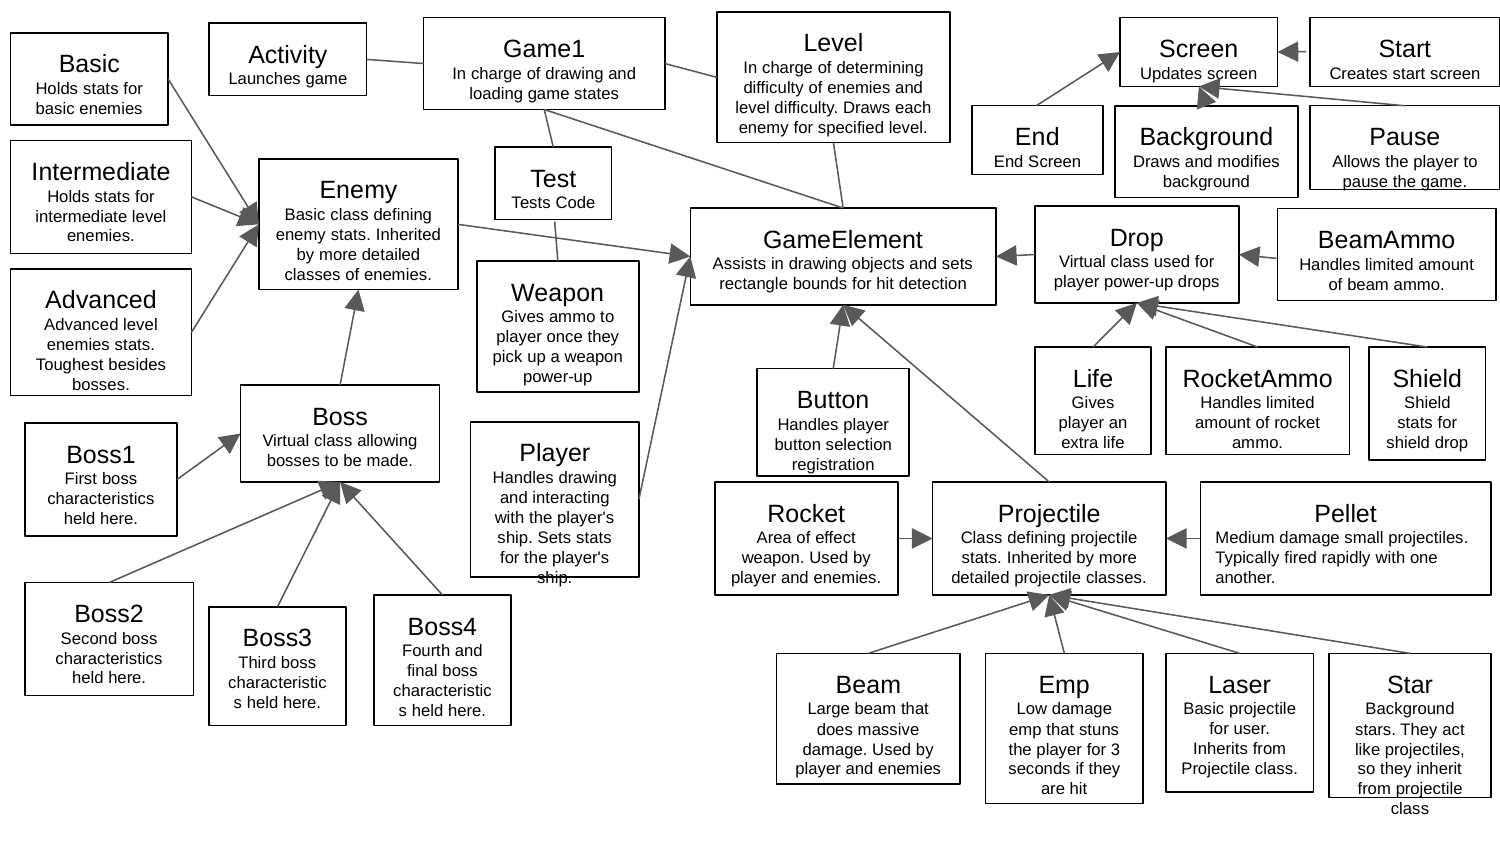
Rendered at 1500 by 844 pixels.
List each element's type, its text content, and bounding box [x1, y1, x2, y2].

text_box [1036, 51, 1121, 106]
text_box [277, 481, 341, 607]
text_box Boss3 Third boss characteristics held here. [209, 606, 346, 726]
text_box BeamAmmo Handles limited amount of beam ammo. [1277, 208, 1496, 301]
text_box Boss2 Second boss characteristics held here. [25, 582, 194, 696]
text_box Laser Basic projectile for user. Inherits from Projectile class. [1165, 663, 1314, 793]
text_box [457, 224, 550, 257]
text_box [191, 224, 260, 333]
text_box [1209, 86, 1406, 106]
text_box Star Background stars. They act like projectiles, so they inherit from projectile class [1329, 653, 1491, 798]
text_box Player Handles drawing and interacting with the player's ship. Sets stats for the player's ship. [470, 421, 639, 577]
text_box GameElement Assists in drawing objects and sets rectangle bounds for hit detection [690, 208, 996, 305]
text_box Game1 In charge of drawing and loading game states [423, 17, 665, 110]
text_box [1198, 86, 1207, 106]
text_box Background Draws and modifies background [1114, 105, 1299, 198]
text_box Start Creates start screen [1310, 17, 1500, 87]
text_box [339, 481, 443, 596]
text_box Level In charge of determining difficulty of enemies and level difficulty. Draws each enemy for specified level. [716, 11, 951, 143]
text_box Pellet Medium damage small projectiles. Typically fired rapidly with one another. [1200, 482, 1491, 595]
text_box Advanced Advanced level enemies stats. Toughest besides bosses. [10, 268, 192, 396]
text_box Screen Updates screen [1120, 17, 1278, 87]
text_box Projectile Class defining projectile stats. Inherited by more detailed projectile classes. [932, 482, 1166, 593]
text_box Boss Virtual class allowing bosses to be made. [240, 385, 440, 480]
text_box Button Handles player button selection registration [757, 368, 837, 477]
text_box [638, 256, 691, 500]
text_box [868, 594, 1050, 654]
text_box Boss1 First boss characteristics held here. [25, 423, 177, 536]
text_box Life Gives player an extra life [1054, 347, 1152, 455]
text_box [554, 221, 559, 262]
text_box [543, 109, 844, 209]
text_box Intermediate Holds stats for intermediate level enemies. [10, 140, 186, 254]
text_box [339, 289, 359, 386]
text_box Boss4 Fourth and final boss characteristics held here. [374, 594, 511, 726]
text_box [176, 433, 241, 480]
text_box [833, 142, 844, 209]
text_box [1138, 302, 1428, 348]
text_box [167, 78, 260, 225]
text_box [664, 63, 717, 78]
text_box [1238, 254, 1277, 259]
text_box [191, 196, 260, 223]
text_box Weapon Gives ammo to player once they pick up a weapon power-up [476, 265, 633, 392]
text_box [1050, 594, 1411, 654]
text_box Activity Launches game [209, 23, 367, 96]
text_box Basic Holds stats for basic enemies [10, 32, 169, 125]
text_box Drop Virtual class used for player power-up drops [1034, 206, 1239, 303]
text_box Beam Large beam that does massive damage. Used by player and enemies [776, 653, 960, 785]
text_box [366, 59, 424, 64]
text_box Pause Allows the player to pause the game. [1310, 105, 1500, 190]
text_box Shield Shield stats for shield drop [1369, 347, 1486, 460]
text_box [832, 304, 841, 370]
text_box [842, 304, 1050, 483]
text_box Enemy Basic class defining enemy stats. Inherited by more detailed classes of enemies. [265, 159, 459, 290]
text_box Rocket Area of effect weapon. Used by player and enemies. [714, 482, 899, 595]
text_box End End Screen [971, 105, 1103, 175]
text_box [561, 224, 691, 257]
text_box Test Tests Code [495, 147, 612, 220]
text_box Emp Low damage emp that stuns the player for 3 seconds if they are hit [985, 663, 1144, 804]
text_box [1092, 302, 1138, 348]
text_box RocketAmmo Handles limited amount of rocket ammo. [1166, 357, 1350, 455]
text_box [108, 481, 276, 583]
